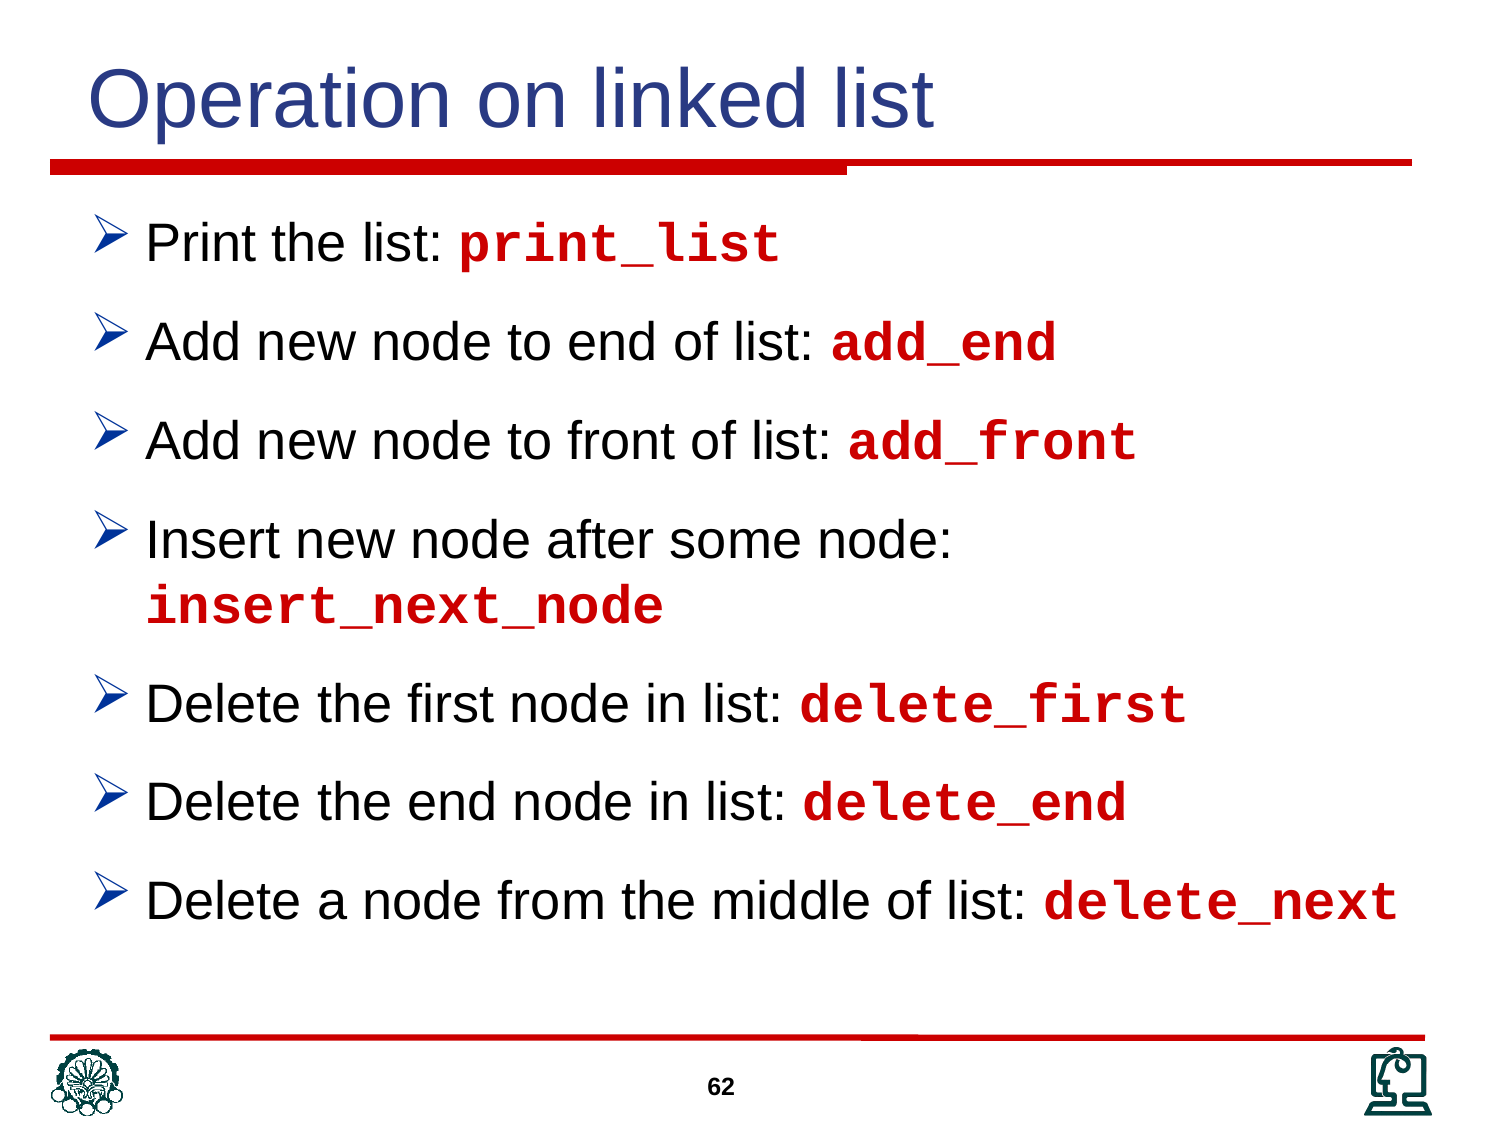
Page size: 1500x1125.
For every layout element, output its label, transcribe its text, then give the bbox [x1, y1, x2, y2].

text_box Operation on linked list [73, 26, 1374, 152]
picture [50, 1047, 75, 1118]
text_box Print the list: print_list Add new node to end of list: add_end Add new node to front of list: add_front Insert new node after some node: insert_next_node Delete the first node in list: delete_first Delete the end node in list: delete_end Delete a node from the middle of list: delete_next [75, 200, 1463, 1125]
text_box 62 [650, 1062, 750, 1103]
